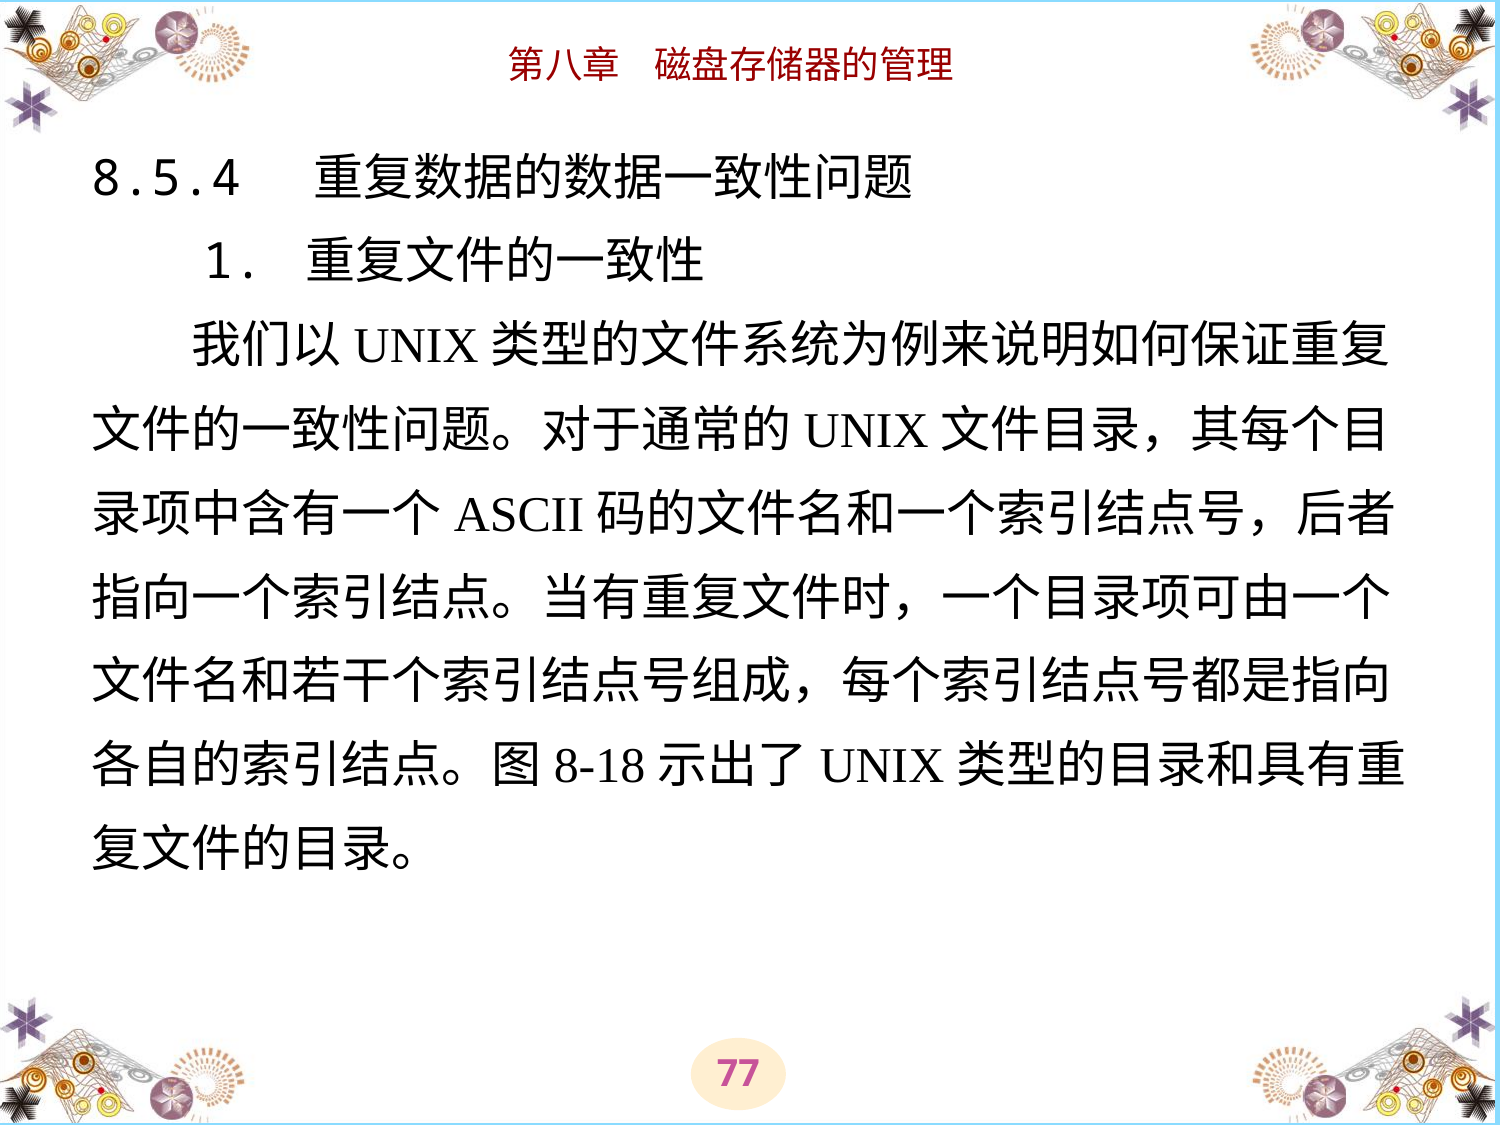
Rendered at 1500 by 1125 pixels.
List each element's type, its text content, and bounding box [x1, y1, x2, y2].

picture [0, 2, 1495, 1123]
title 8.5.4 重复数据的数据一致性问题 1. 重复文件的一致性 我们以UNIX类型的文件系统为例来说明如何保证重复文件的一致性问题。对于通常的UNIX文件目录，其每个目录项中含有一个ASCII码的文件名和一个索引结点号，后者指向一个索引结点。当有重复文件时，一个目录项可由一个文件名和若干个索引结点号组成，每个索引结点号都是指向各自的索引结点。图8-18示出了UNIX类型的目录和具有重复文件的目录。 [76, 113, 1424, 1024]
